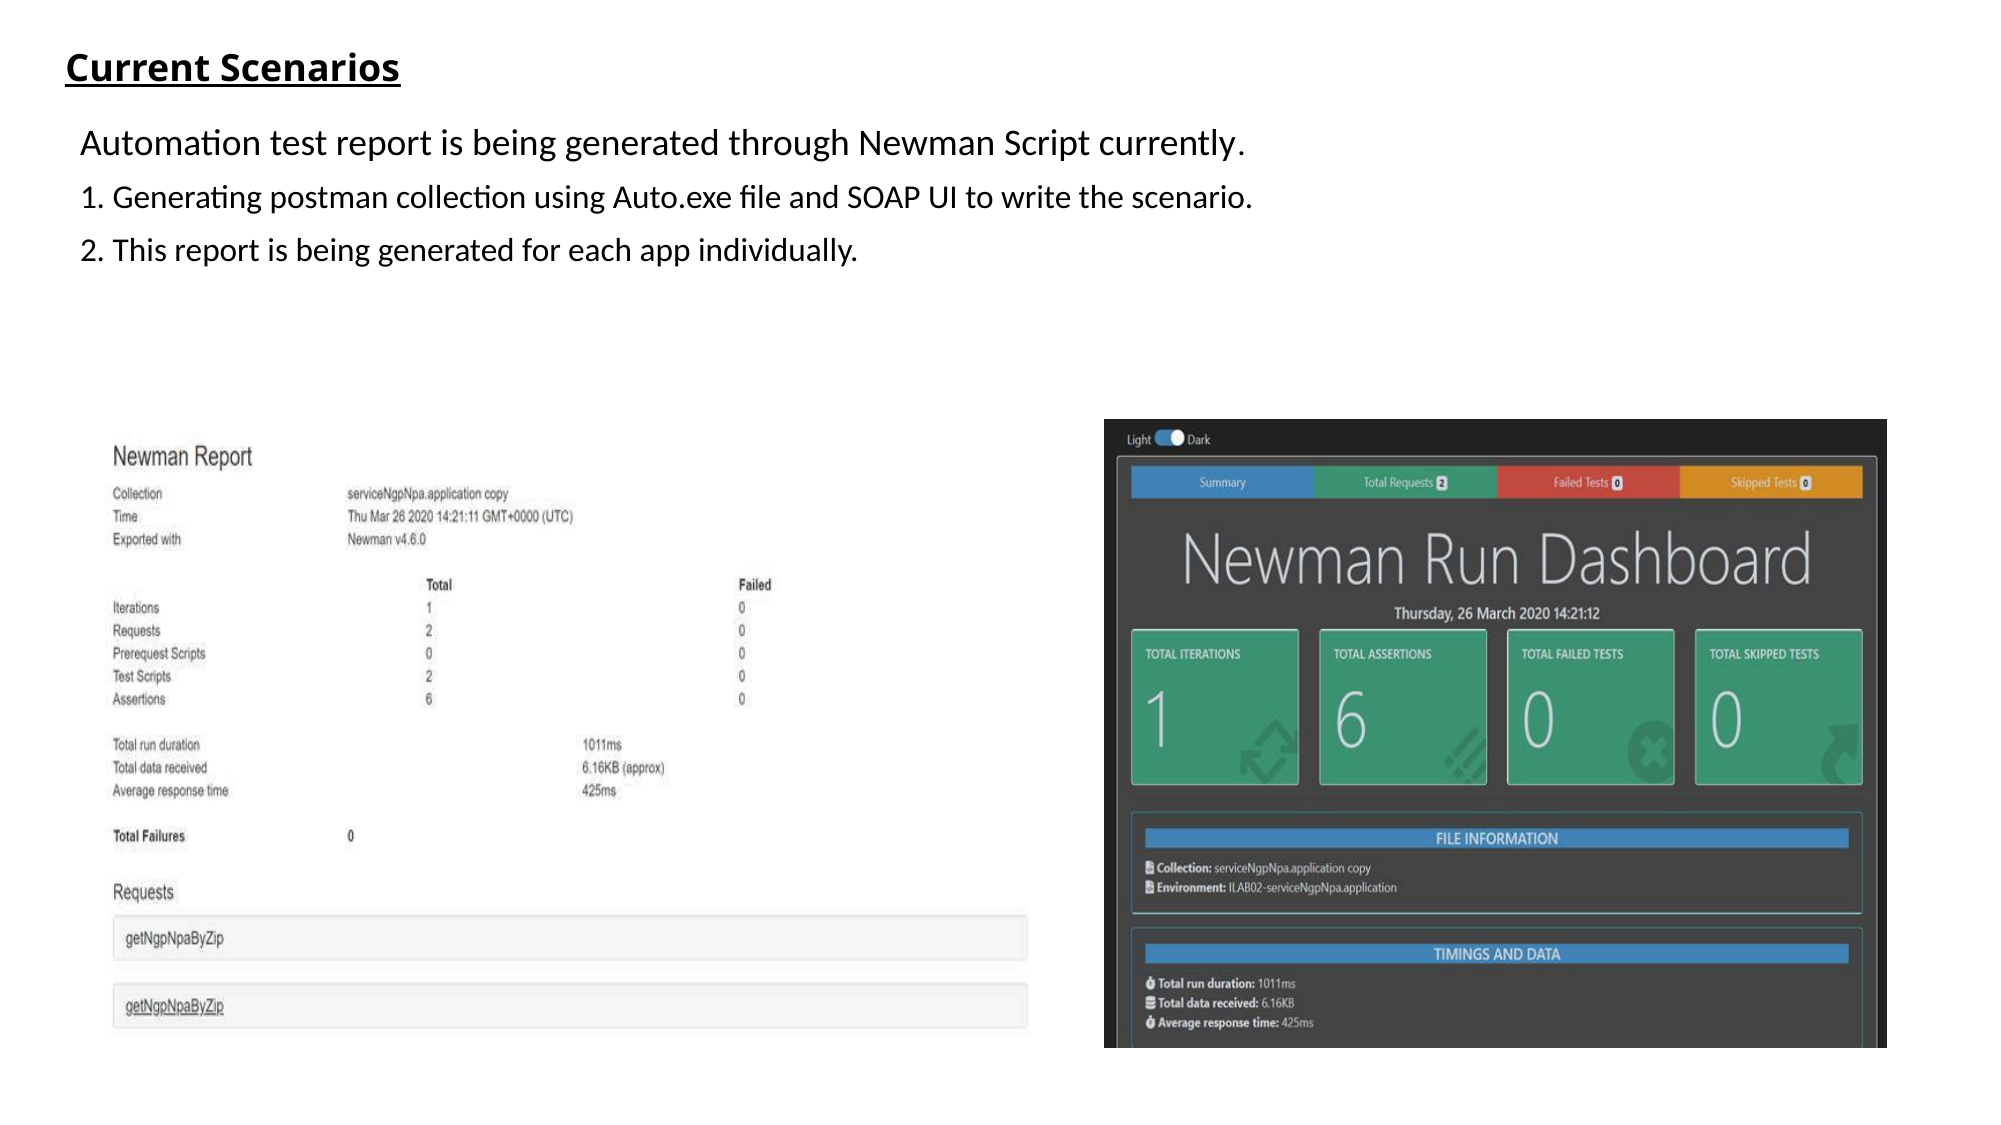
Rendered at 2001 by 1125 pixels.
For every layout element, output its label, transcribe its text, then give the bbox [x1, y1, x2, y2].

text_box Automation test report is being generated through Newman Script currently. 1. Generating postman collection using Auto.exe file and SOAP UI to write the scenario. 2. This report is being generated for each app individually. [65, 110, 1620, 328]
title Current Scenarios [65, 44, 1128, 110]
picture [105, 433, 1037, 1048]
picture [1104, 419, 1887, 1048]
